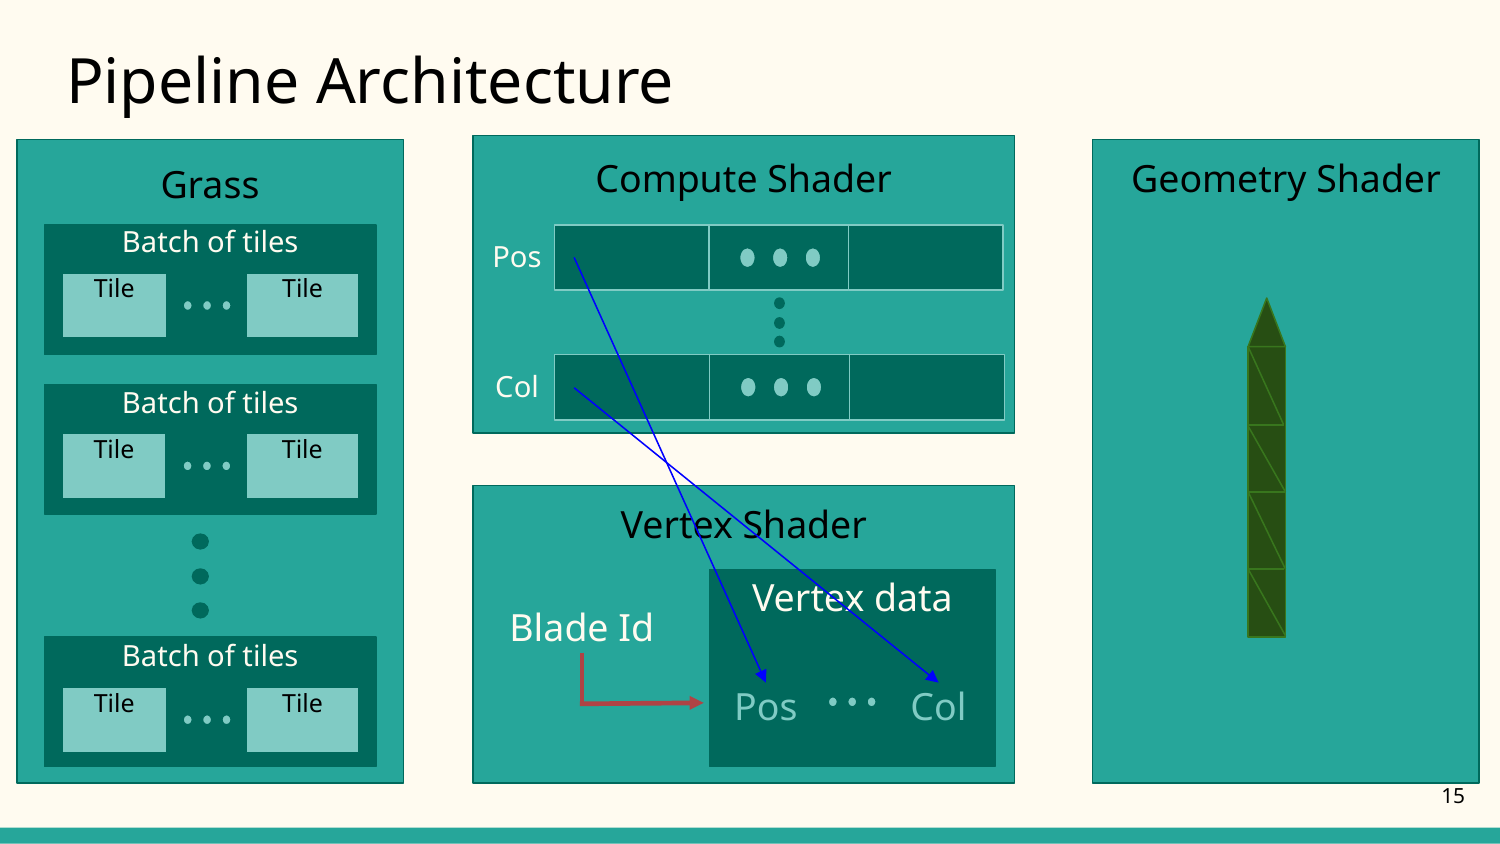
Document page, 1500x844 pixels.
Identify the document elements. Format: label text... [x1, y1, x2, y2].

text_box [16, 139, 404, 146]
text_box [554, 224, 1004, 291]
text_box [44, 262, 376, 355]
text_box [1247, 497, 1286, 568]
text_box Batch of tiles [44, 637, 376, 676]
text_box Batch of tiles [44, 222, 376, 262]
slide_number ‹#› [1389, 764, 1480, 830]
text_box Grass [16, 146, 404, 212]
text_box [16, 212, 404, 784]
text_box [771, 354, 1005, 421]
text_box [192, 534, 209, 549]
text_box [44, 676, 376, 767]
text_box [472, 485, 1015, 784]
text_box Col [479, 368, 549, 408]
text_box [473, 135, 1015, 139]
text_box [192, 569, 209, 584]
text_box [473, 205, 1015, 434]
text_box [774, 297, 785, 347]
text_box Compute Shader [473, 139, 1015, 205]
text_box [202, 300, 212, 311]
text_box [61, 272, 167, 339]
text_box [573, 387, 939, 683]
text_box Pos [479, 238, 549, 277]
text_box [1248, 298, 1286, 347]
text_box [1247, 346, 1284, 424]
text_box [61, 686, 359, 753]
text_box [1092, 205, 1480, 784]
text_box [192, 603, 209, 618]
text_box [1247, 425, 1286, 490]
text_box Batch of tiles [44, 384, 376, 424]
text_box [246, 272, 359, 339]
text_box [554, 354, 568, 421]
title Pipeline Architecture [51, 25, 1449, 127]
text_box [573, 257, 767, 387]
text_box [44, 424, 376, 514]
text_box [61, 433, 359, 499]
text_box Geometry Shader [1092, 139, 1480, 205]
text_box [221, 300, 232, 311]
text_box [183, 300, 193, 311]
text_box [1247, 568, 1286, 636]
